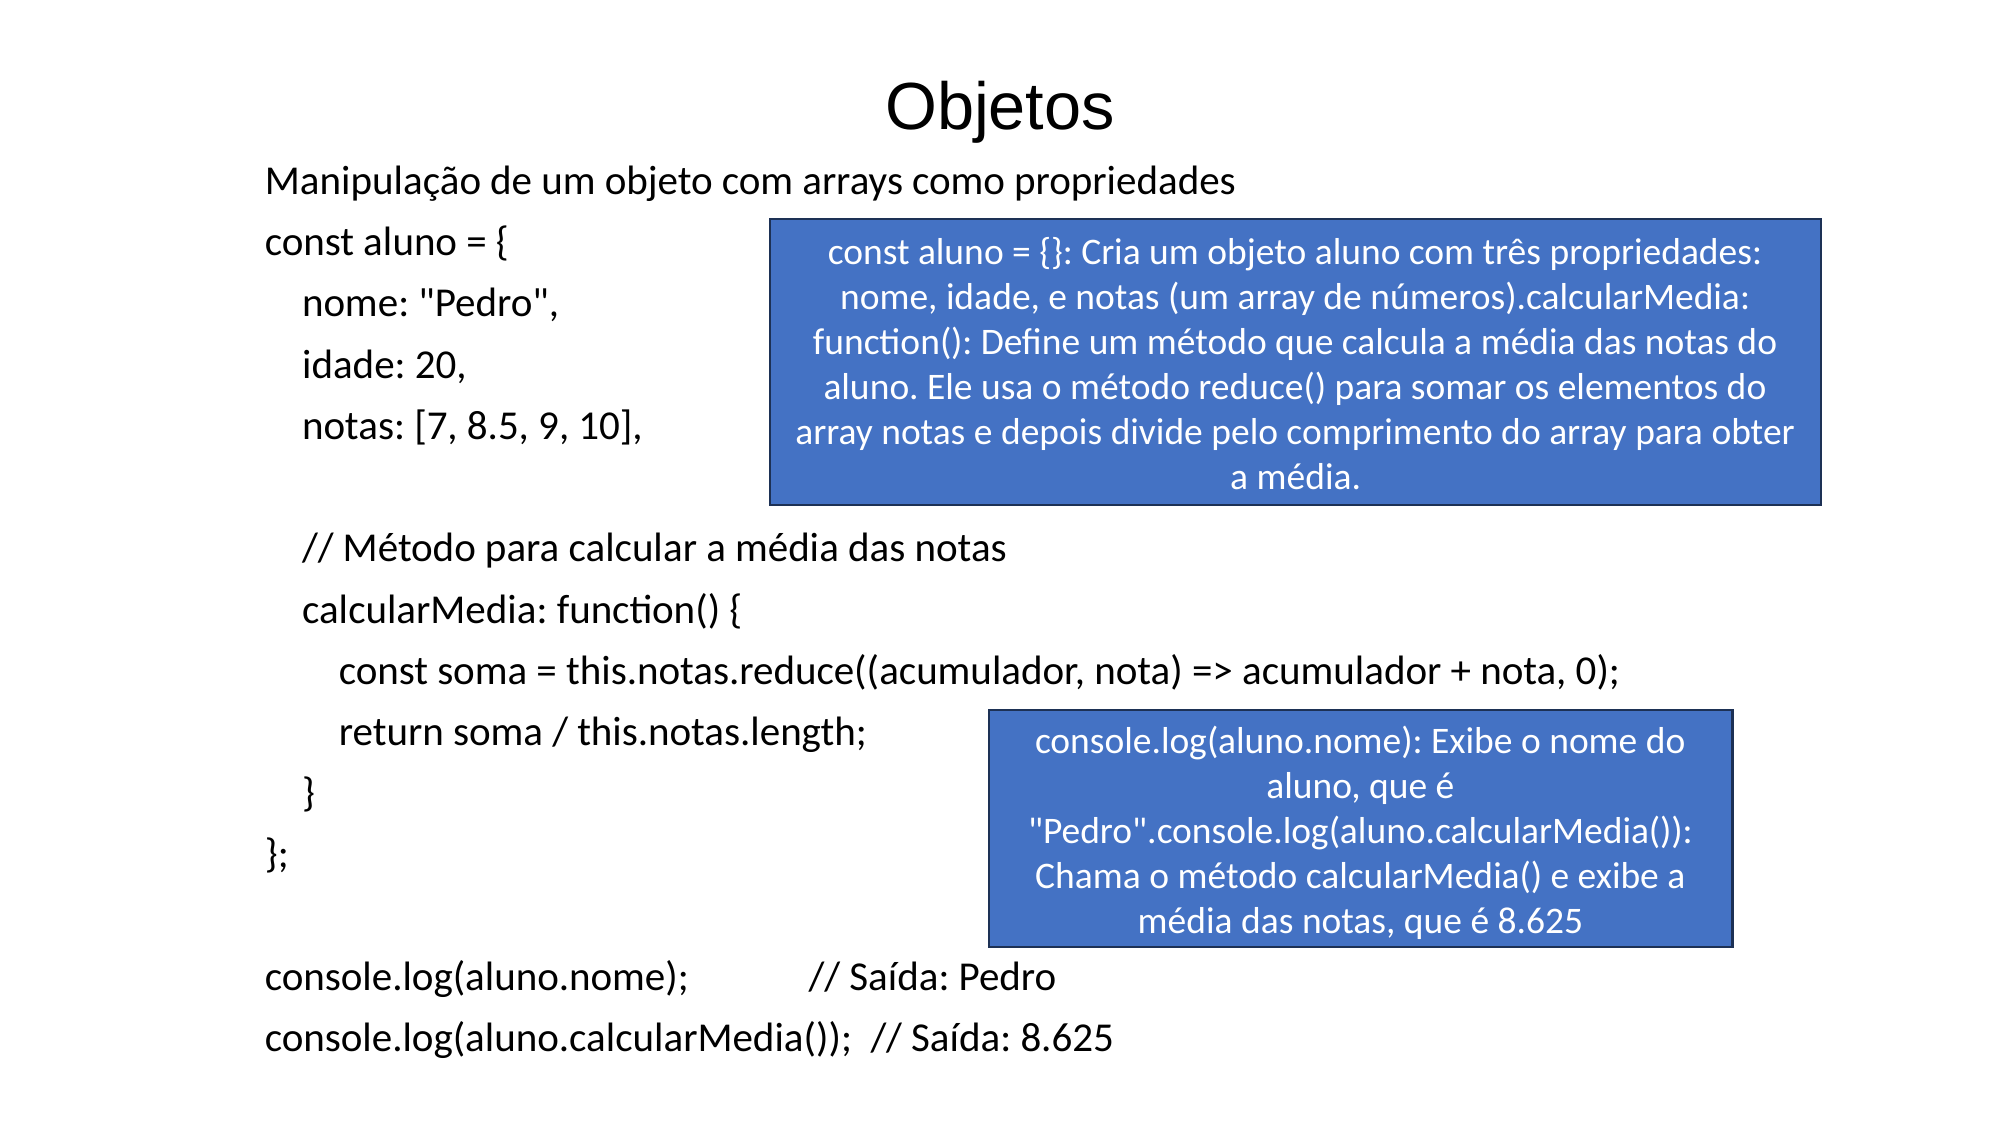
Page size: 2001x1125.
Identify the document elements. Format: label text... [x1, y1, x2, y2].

subtitle Manipulação de um objeto com arrays como propriedades const aluno = { nome: "Pedro", idade: 20, notas: [7, 8.5, 9, 10], // Método para calcular a média das notas calcularMedia: function() { const soma = this.notas.reduce((acumulador, nota) => acumulador + nota, 0); return soma / this.notas.length; } }; console.log(aluno.nome); // Saída: Pedro console.log(aluno.calcularMedia()); // Saída: 8.625 [249, 151, 1750, 1076]
title Objetos [249, 49, 1750, 151]
text_box console.log(aluno.nome): Exibe o nome do aluno, que é "Pedro".console.log(aluno.calcularMedia()): Chama o método calcularMedia() e exibe a média das notas, que é 8.625 [988, 709, 1734, 948]
text_box const aluno = {}: Cria um objeto aluno com três propriedades: nome, idade, e notas (um array de números).calcularMedia: function(): Define um método que calcula a média das notas do aluno. Ele usa o método reduce() para somar os elementos do array notas e depois divide pelo comprimento do array para obter a média. [769, 218, 1822, 506]
